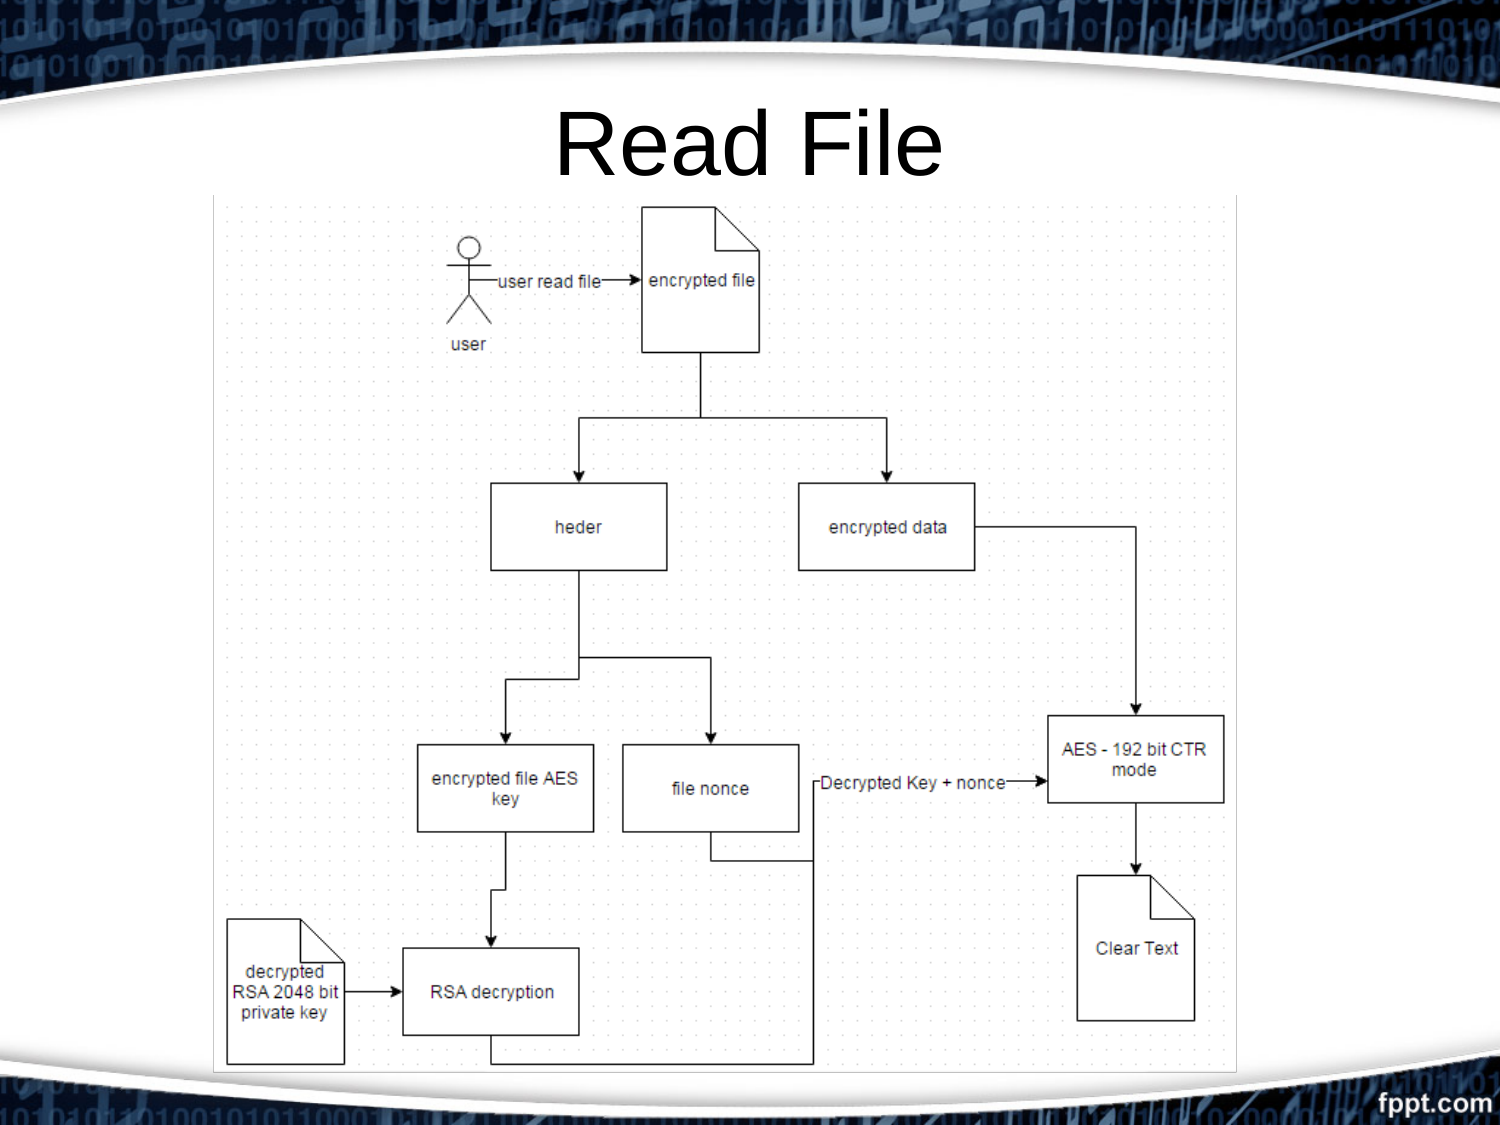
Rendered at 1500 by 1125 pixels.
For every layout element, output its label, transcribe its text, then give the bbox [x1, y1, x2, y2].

title Read File [75, 45, 1425, 233]
picture [0, 0, 1500, 1125]
